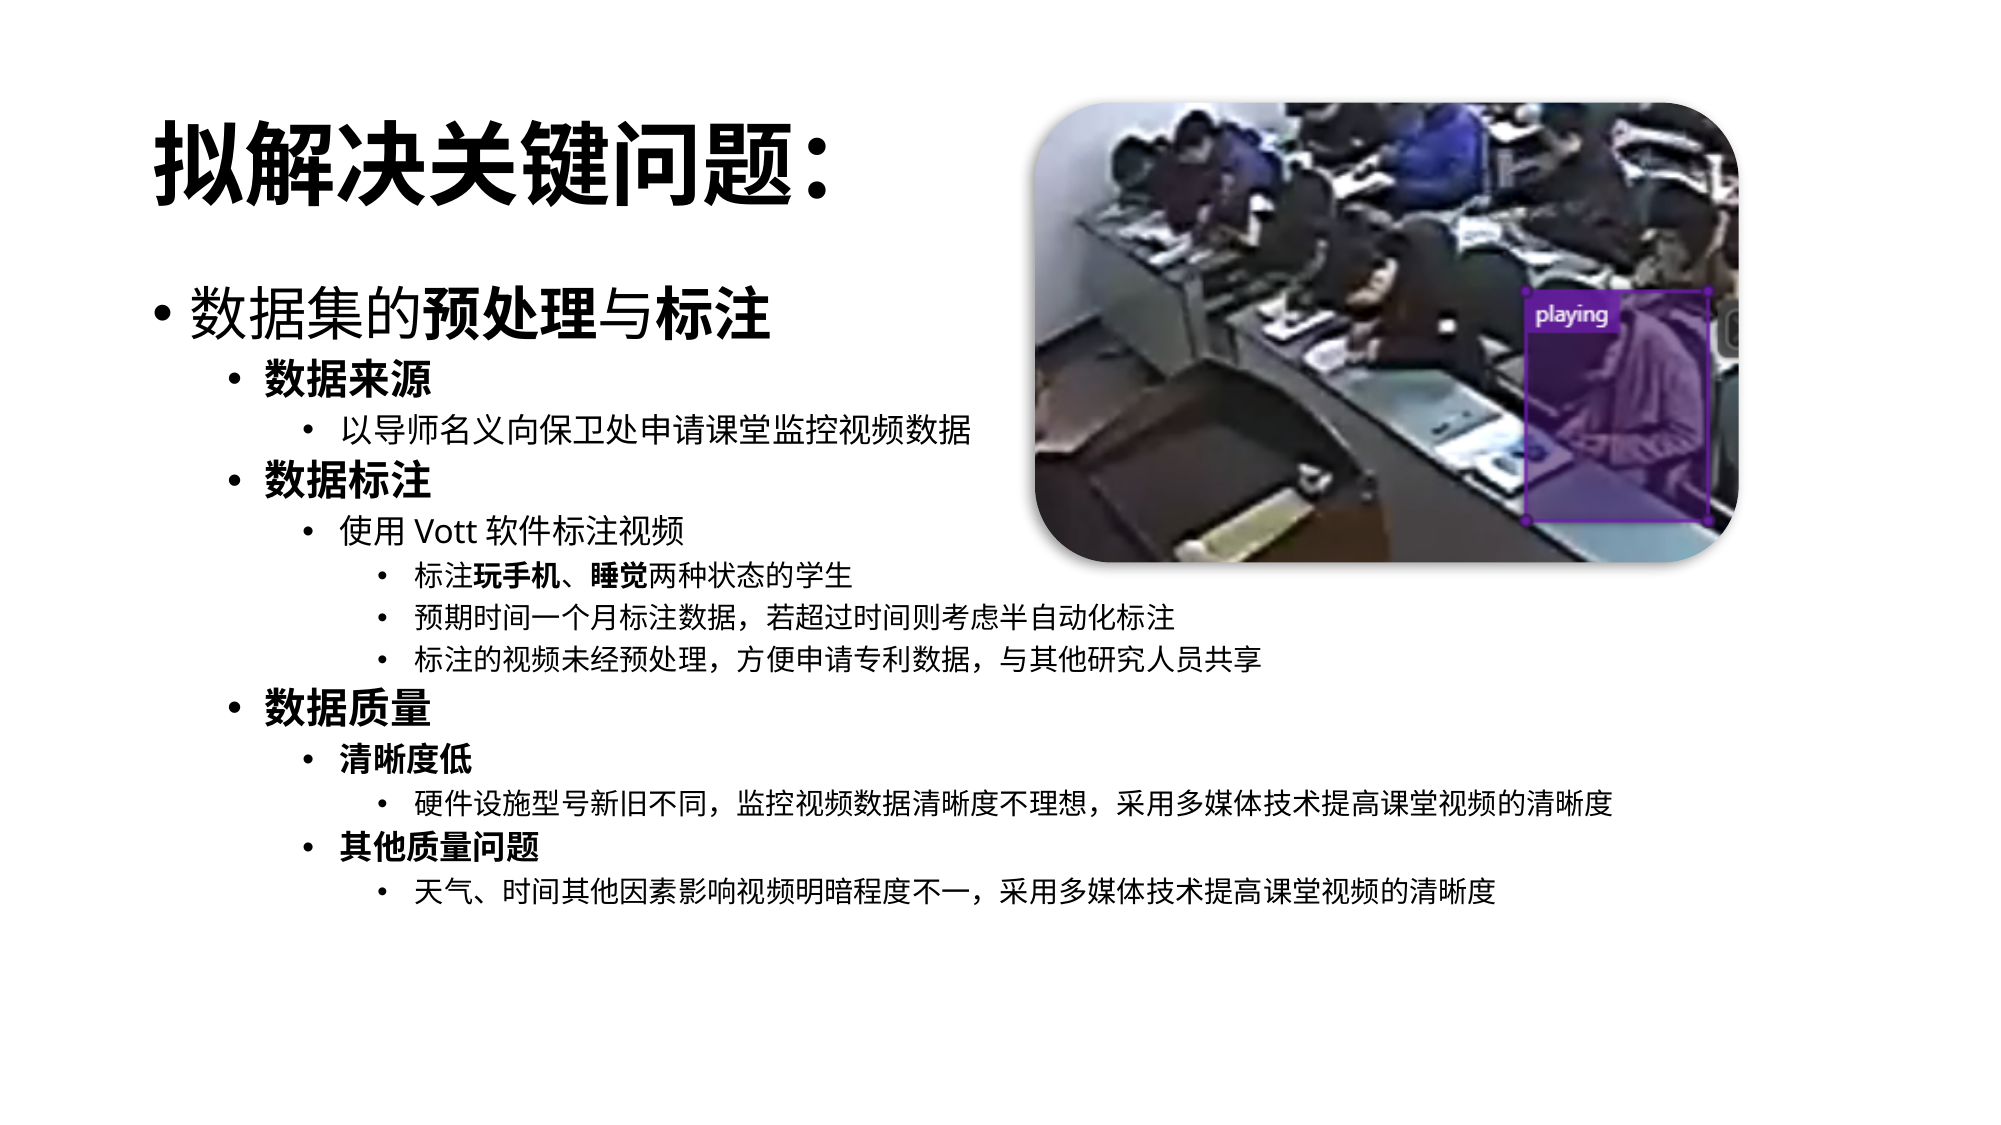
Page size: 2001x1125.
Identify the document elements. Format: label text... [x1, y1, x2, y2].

title 拟解决关键问题： [137, 59, 1863, 277]
list 数据集的预处理与标注 数据来源 以导师名义向保卫处申请课堂监控视频数据 数据标注 使用Vott软件标注视频 标注玩手机、睡觉两种状态的学生 预期时间一个月标注数据，若超过时间则考虑半自动化标注 标注的视频未经预处理，方便申请专利数据，与其他研究人员共享 数据质量 清晰度低 硬件设施型号新旧不同，监控视频数据清晰度不理想，采用多媒体技术提高课堂视频的清晰度 其他质量问题 天气、时间其他因素影响视频明暗程度不一，采用多媒体技术提高课堂视频的清晰度 [137, 277, 1863, 1103]
picture [1034, 102, 1739, 563]
